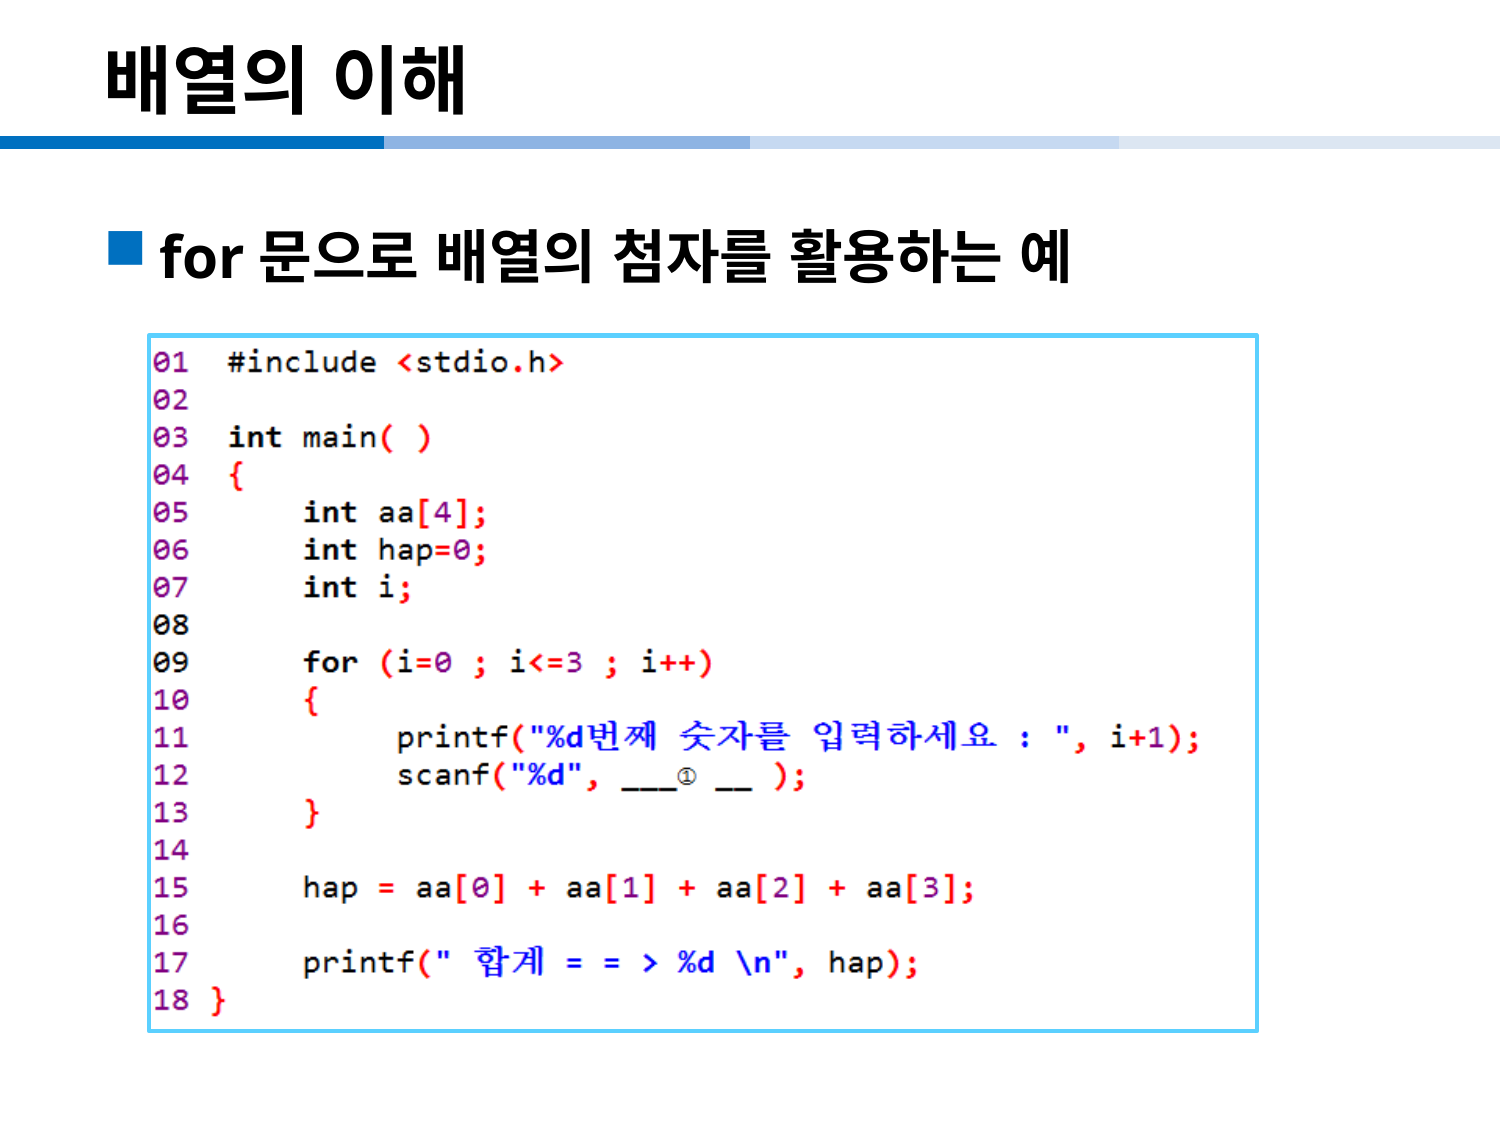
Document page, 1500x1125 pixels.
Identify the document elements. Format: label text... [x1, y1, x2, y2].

picture [151, 337, 1255, 1029]
list for문으로 배열의 첨자를 활용하는 예 [88, 177, 1459, 1077]
title 배열의 이해 [88, 32, 1330, 124]
